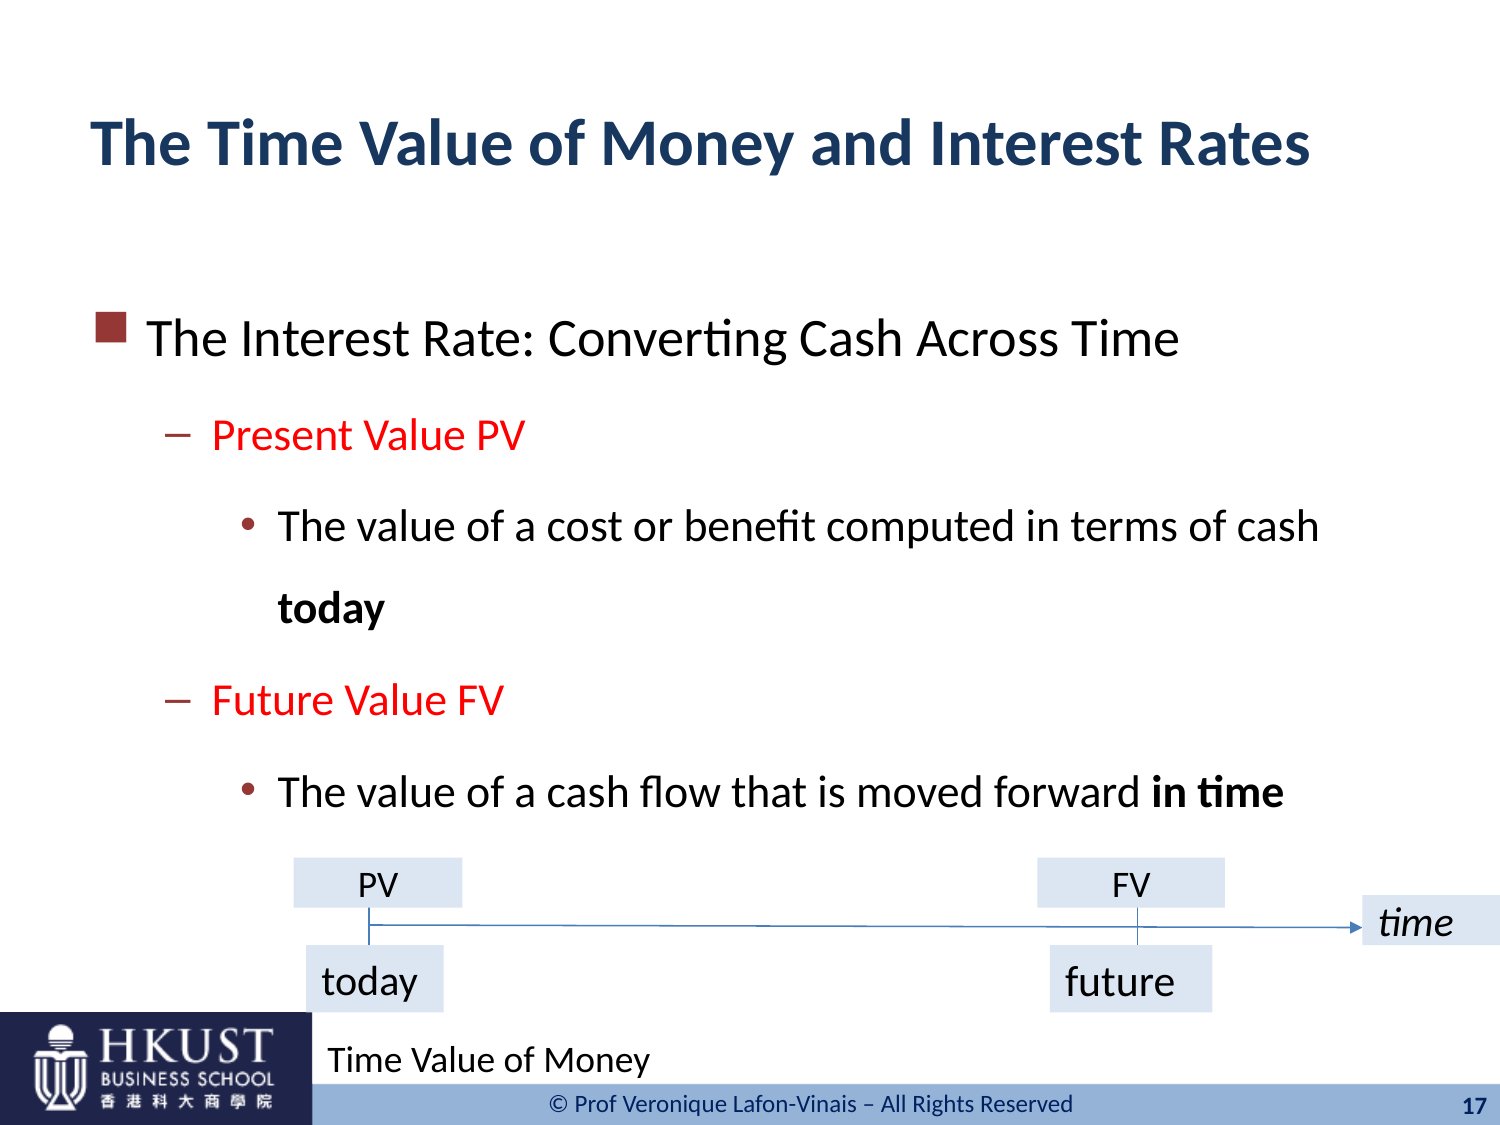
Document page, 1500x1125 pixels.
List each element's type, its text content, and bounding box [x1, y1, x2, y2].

slide_number 17 [1351, 1080, 1500, 1125]
list The Interest Rate: Converting Cash Across Time Present Value PV The value of a cost or benefit computed in terms of cash today Future Value FV The value of a cash flow that is moved forward in time [74, 262, 1426, 1006]
picture [0, 1012, 1500, 1125]
title The Time Value of Money and Interest Rates [74, 44, 1426, 233]
text_box today [306, 945, 444, 1013]
text_box FV [1037, 857, 1225, 908]
text_box time [1362, 895, 1500, 946]
text_box Time Value of Money [312, 1027, 900, 1088]
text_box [373, 924, 1133, 928]
text_box PV [293, 857, 463, 908]
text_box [1141, 924, 1363, 928]
text_box future [1049, 945, 1213, 1013]
